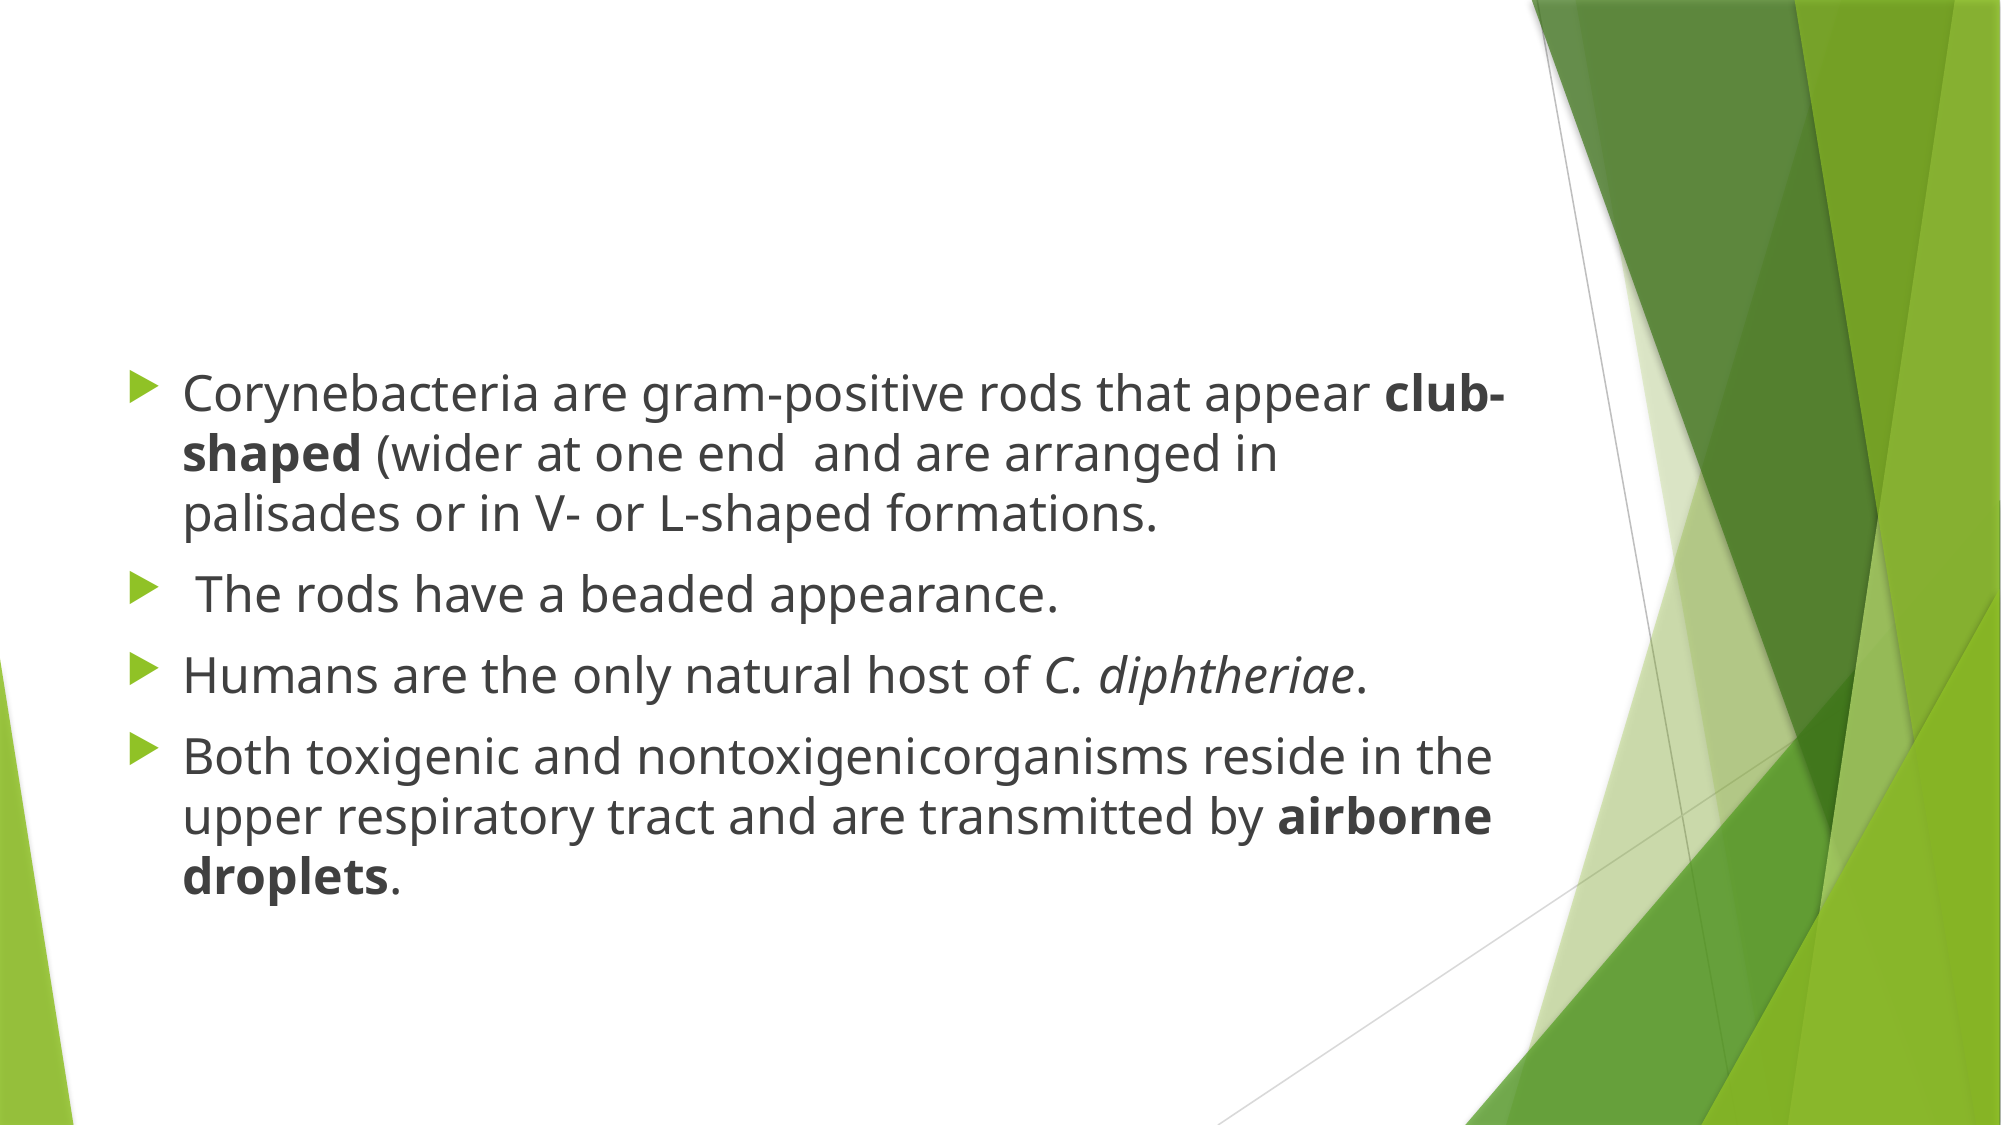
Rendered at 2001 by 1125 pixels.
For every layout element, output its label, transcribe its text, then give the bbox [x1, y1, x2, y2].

list Corynebacteria are gram-positive rods that appear club-shaped (wider at one end and are arranged in palisades or in V- or L-shaped formations. The rods have a beaded appearance. Humans are the only natural host of C. diphtheriae. Both toxigenic and nontoxigenicorganisms reside in the upper respiratory tract and are transmitted by airborne droplets. [111, 354, 1522, 992]
